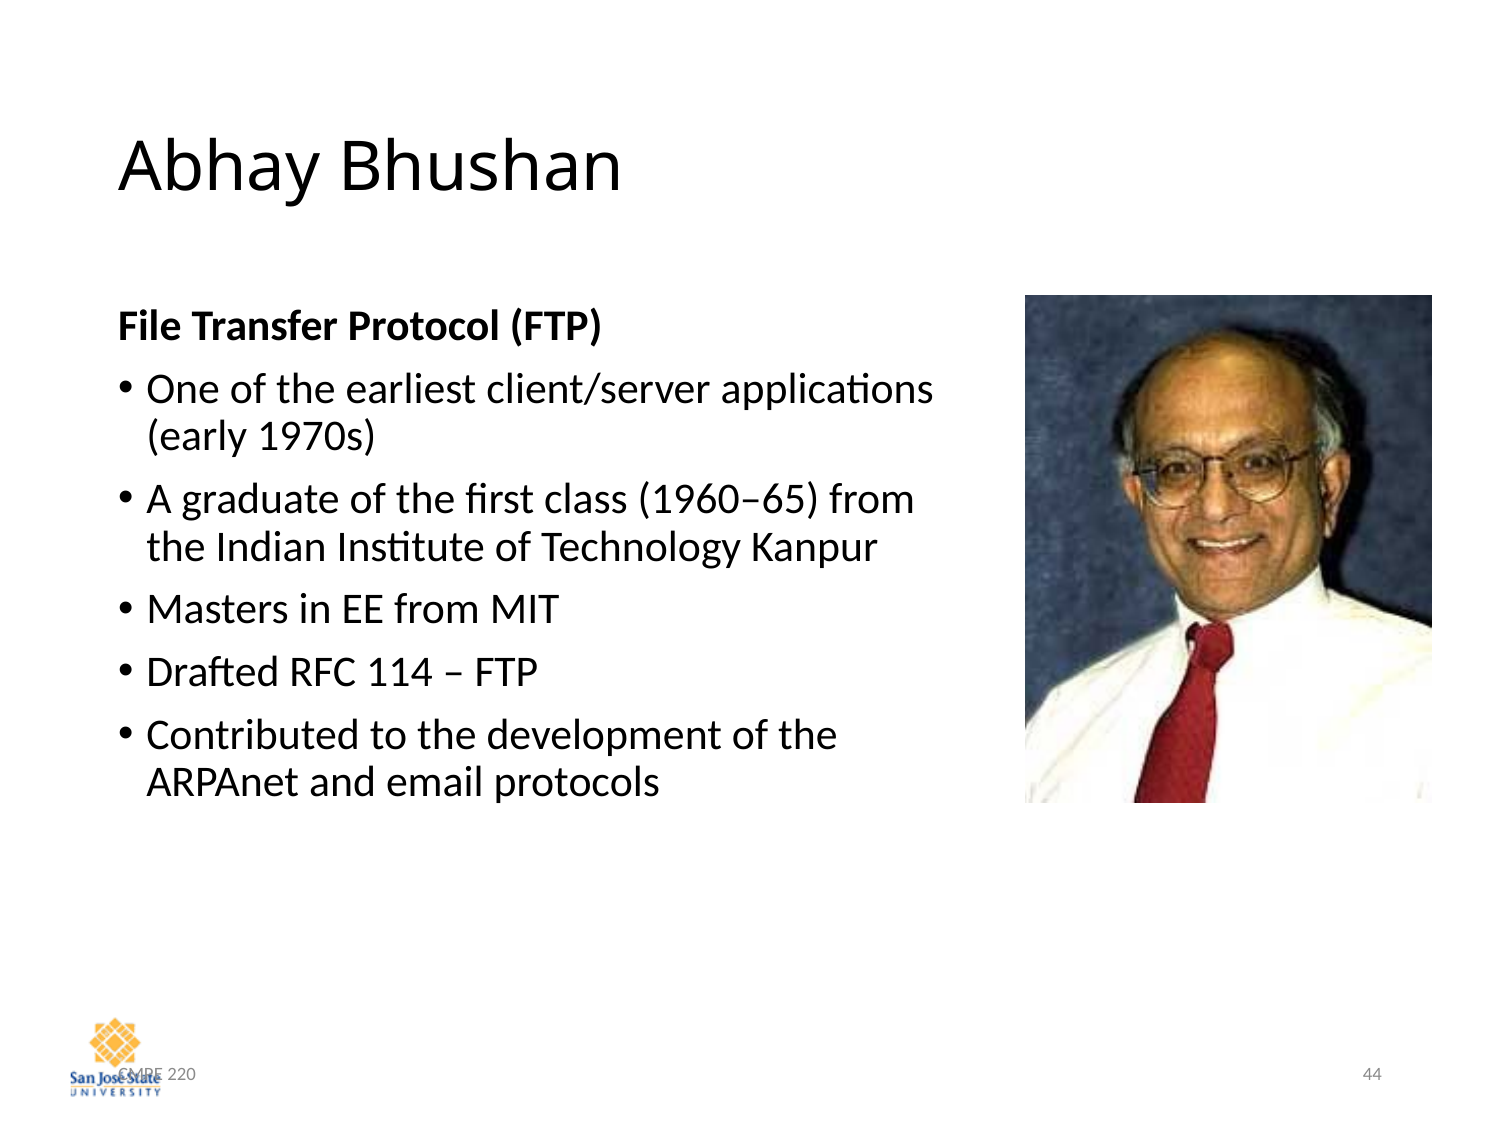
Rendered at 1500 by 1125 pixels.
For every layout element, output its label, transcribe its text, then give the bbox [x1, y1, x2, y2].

slide_number 44 [1059, 1042, 1397, 1103]
slide_number CMPE 220 [103, 1042, 441, 1103]
picture [60, 1012, 166, 1112]
title Abhay Bhushan [103, 59, 1397, 278]
list File Transfer Protocol (FTP) One of the earliest client/server applications (early 1970s) A graduate of the first class (1960–65) from the Indian Institute of Technology Kanpur Masters in EE from MIT Drafted RFC 114 – FTP Contributed to the development of the ARPAnet and email protocols [103, 295, 1002, 890]
picture [1025, 295, 1432, 803]
